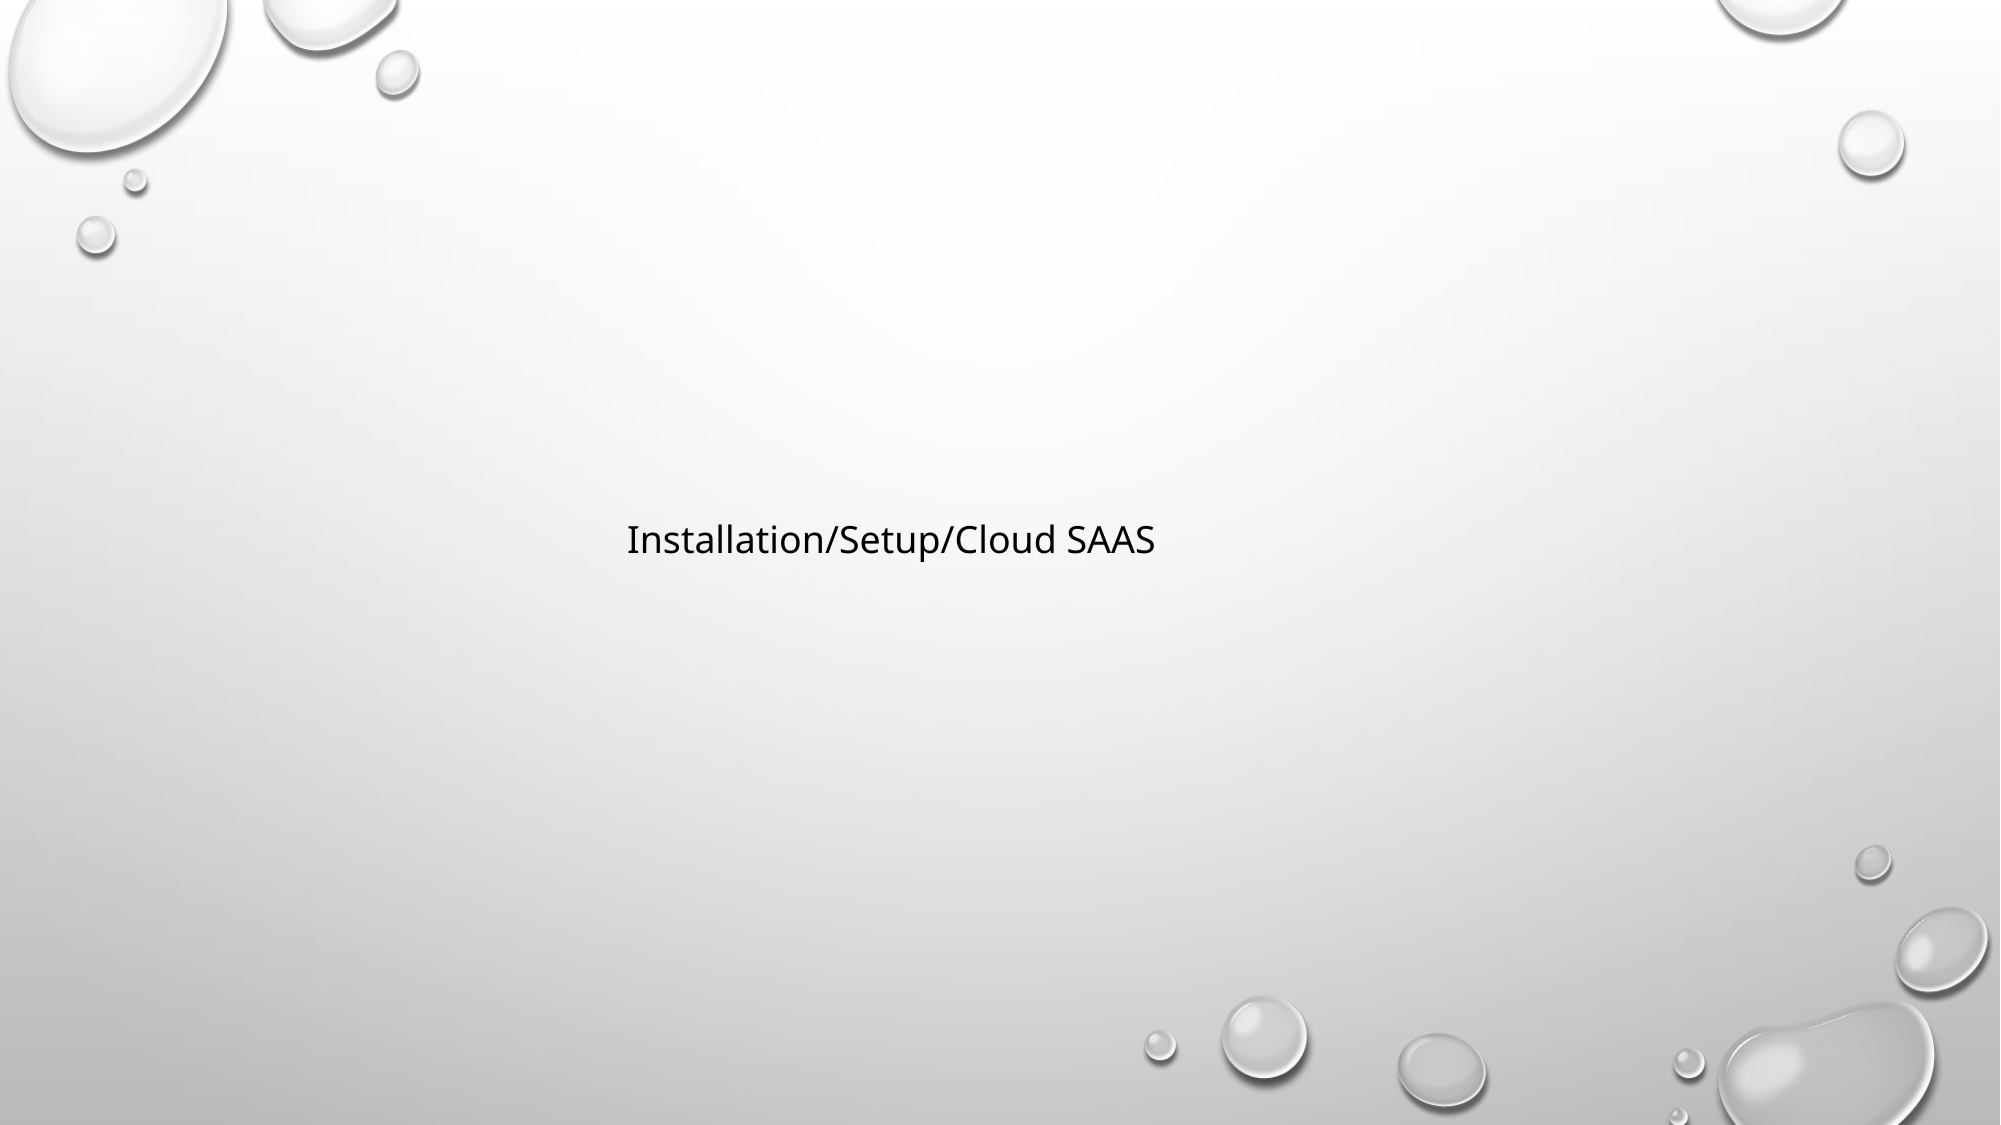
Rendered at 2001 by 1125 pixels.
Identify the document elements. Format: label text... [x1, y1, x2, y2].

picture [0, 0, 2000, 1125]
text_box Installation/Setup/Cloud SAAS [612, 508, 1346, 569]
